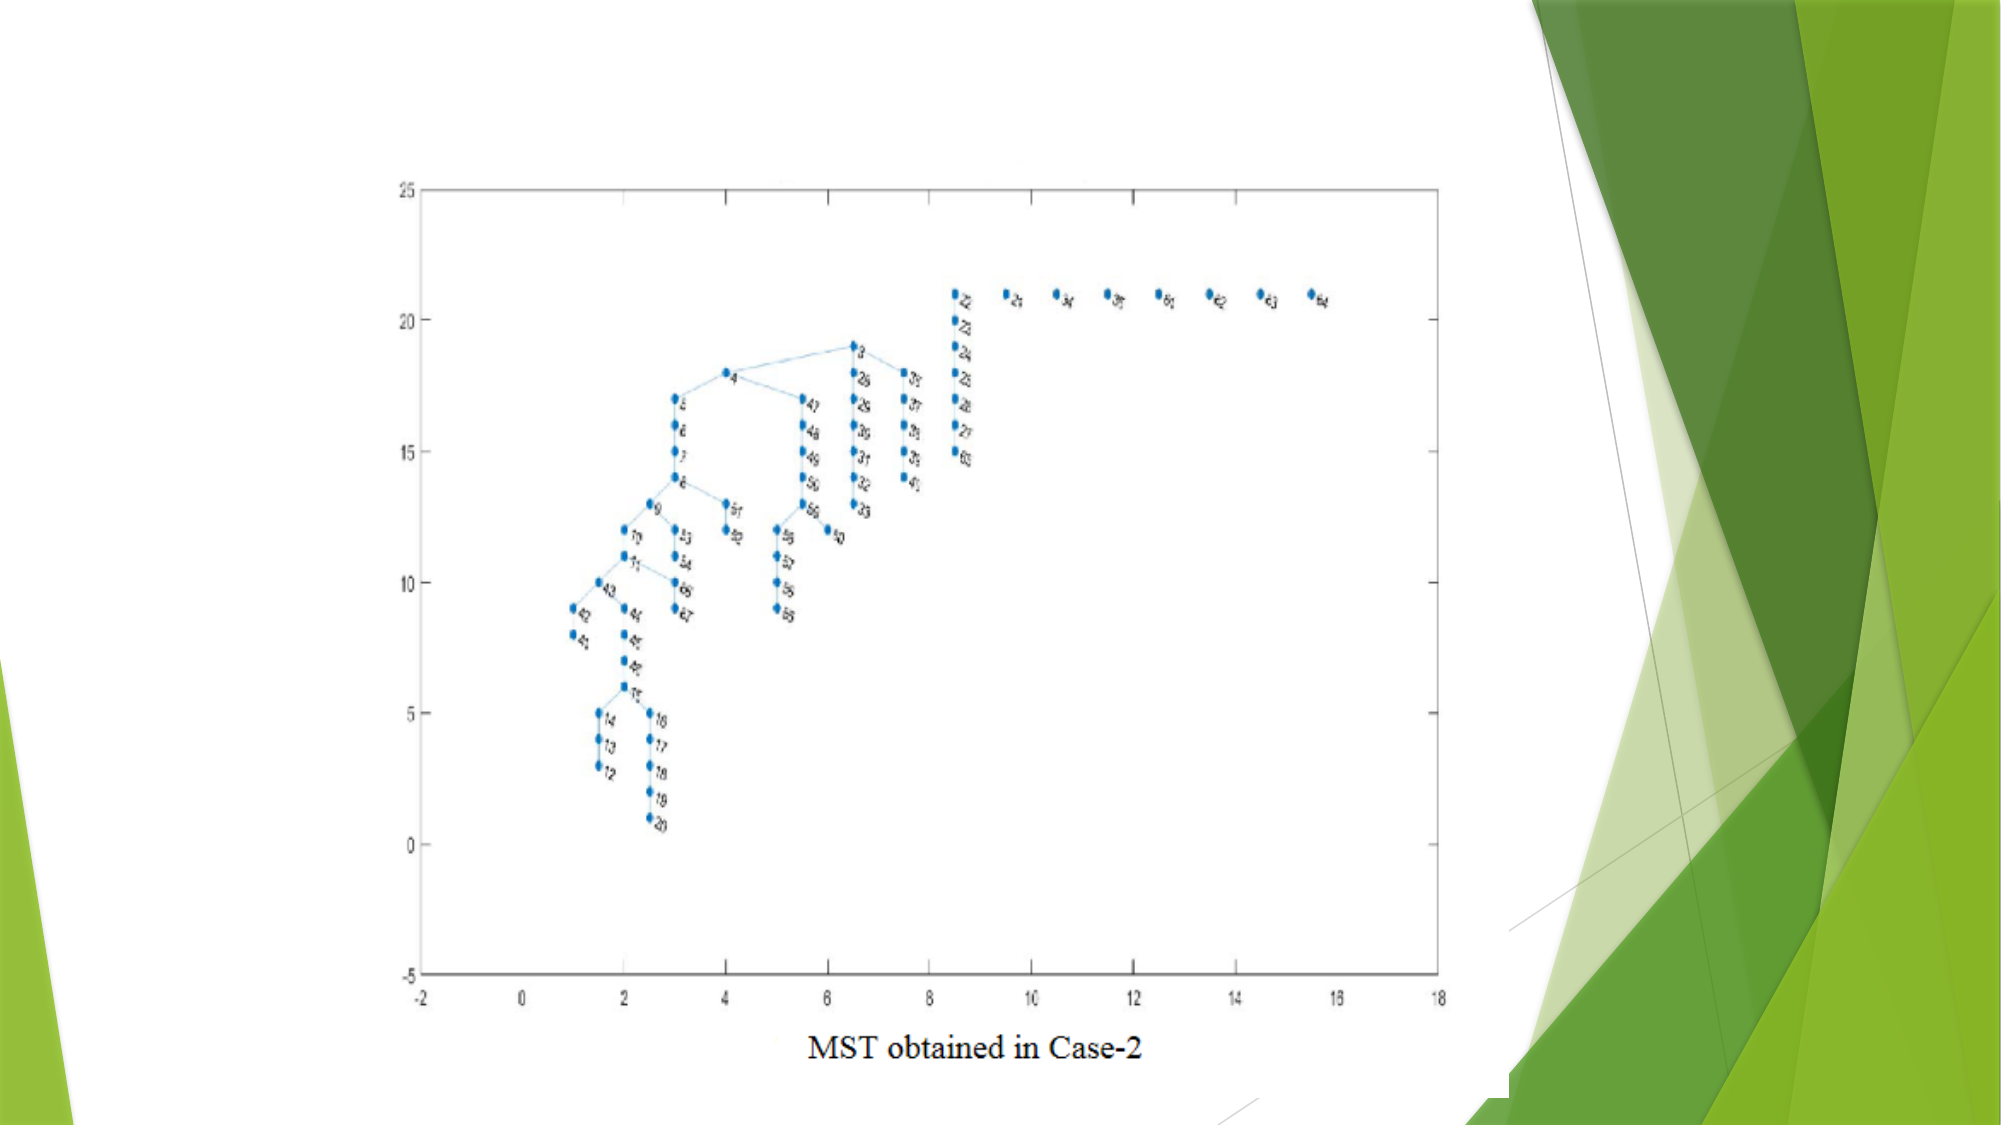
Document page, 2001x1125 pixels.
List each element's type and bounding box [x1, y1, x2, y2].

list [370, 138, 1510, 1099]
